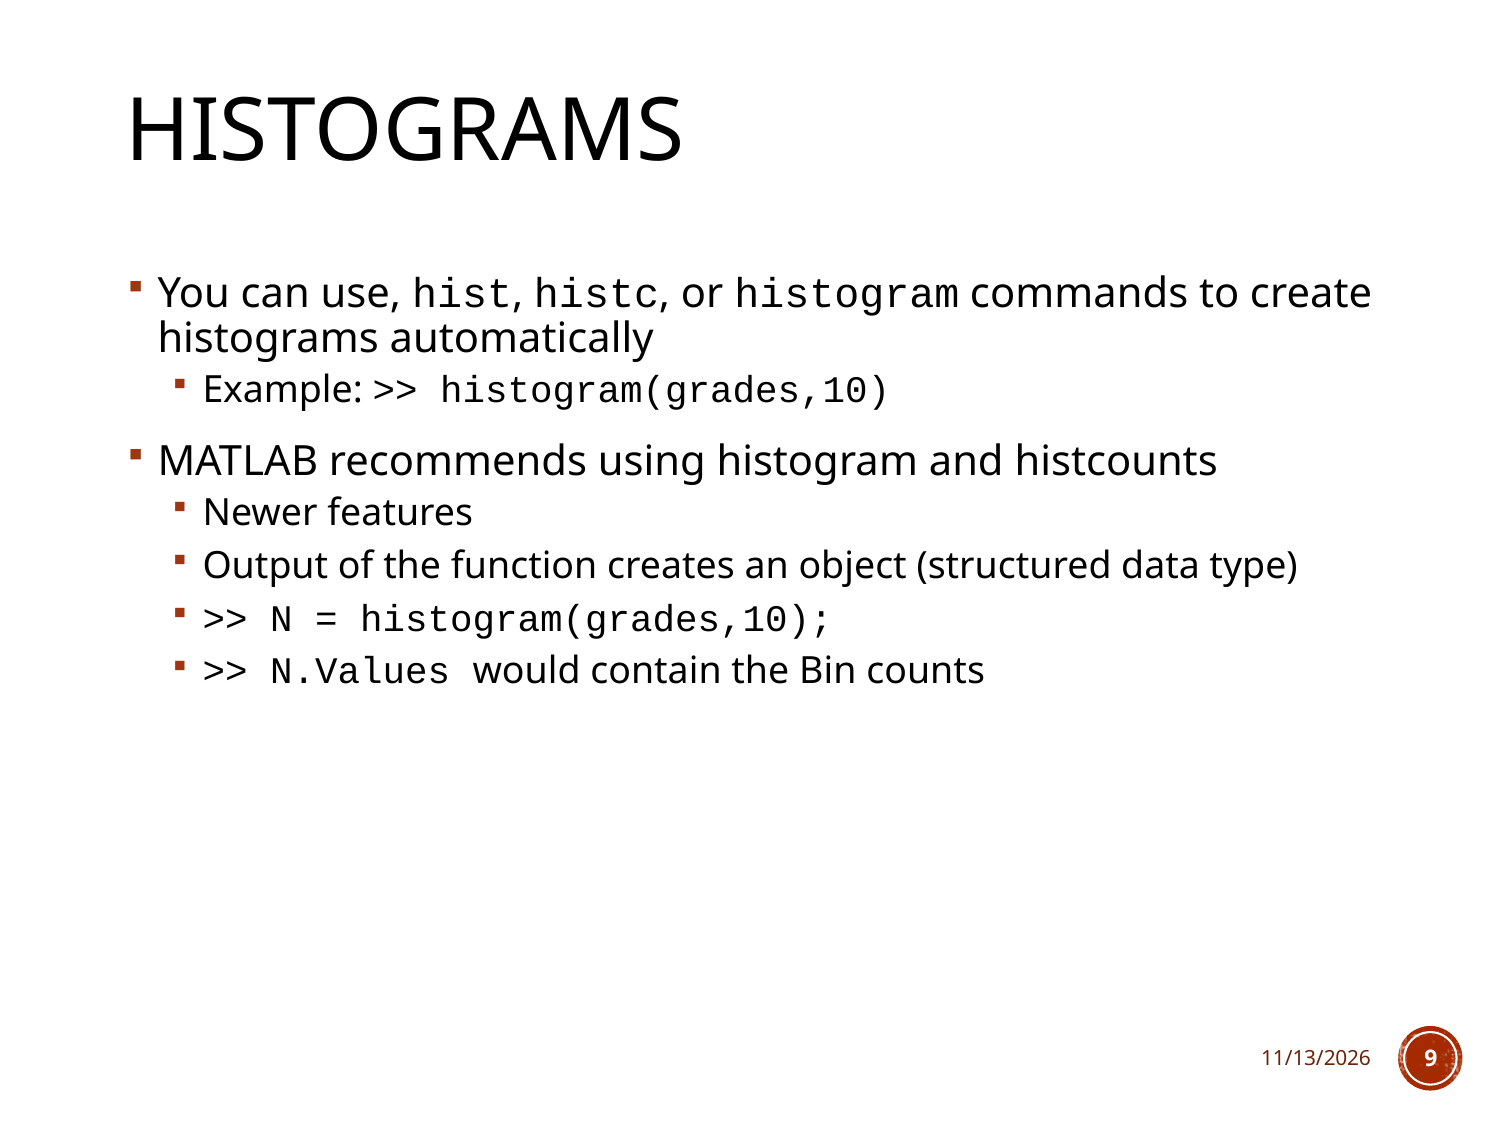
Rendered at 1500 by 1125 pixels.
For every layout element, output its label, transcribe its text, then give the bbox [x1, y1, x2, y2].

slide_number 9 [1391, 1028, 1471, 1089]
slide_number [982, 1028, 1386, 1089]
title Histograms [110, 0, 1386, 264]
list You can use, hist, histc, or histogram commands to create histograms automatically Example: >> histogram(grades,10) MATLAB recommends using histogram and histcounts Newer features Output of the function creates an object (structured data type) >> N = histogram(grades,10); >> N.Values would contain the Bin counts [112, 263, 1388, 1013]
